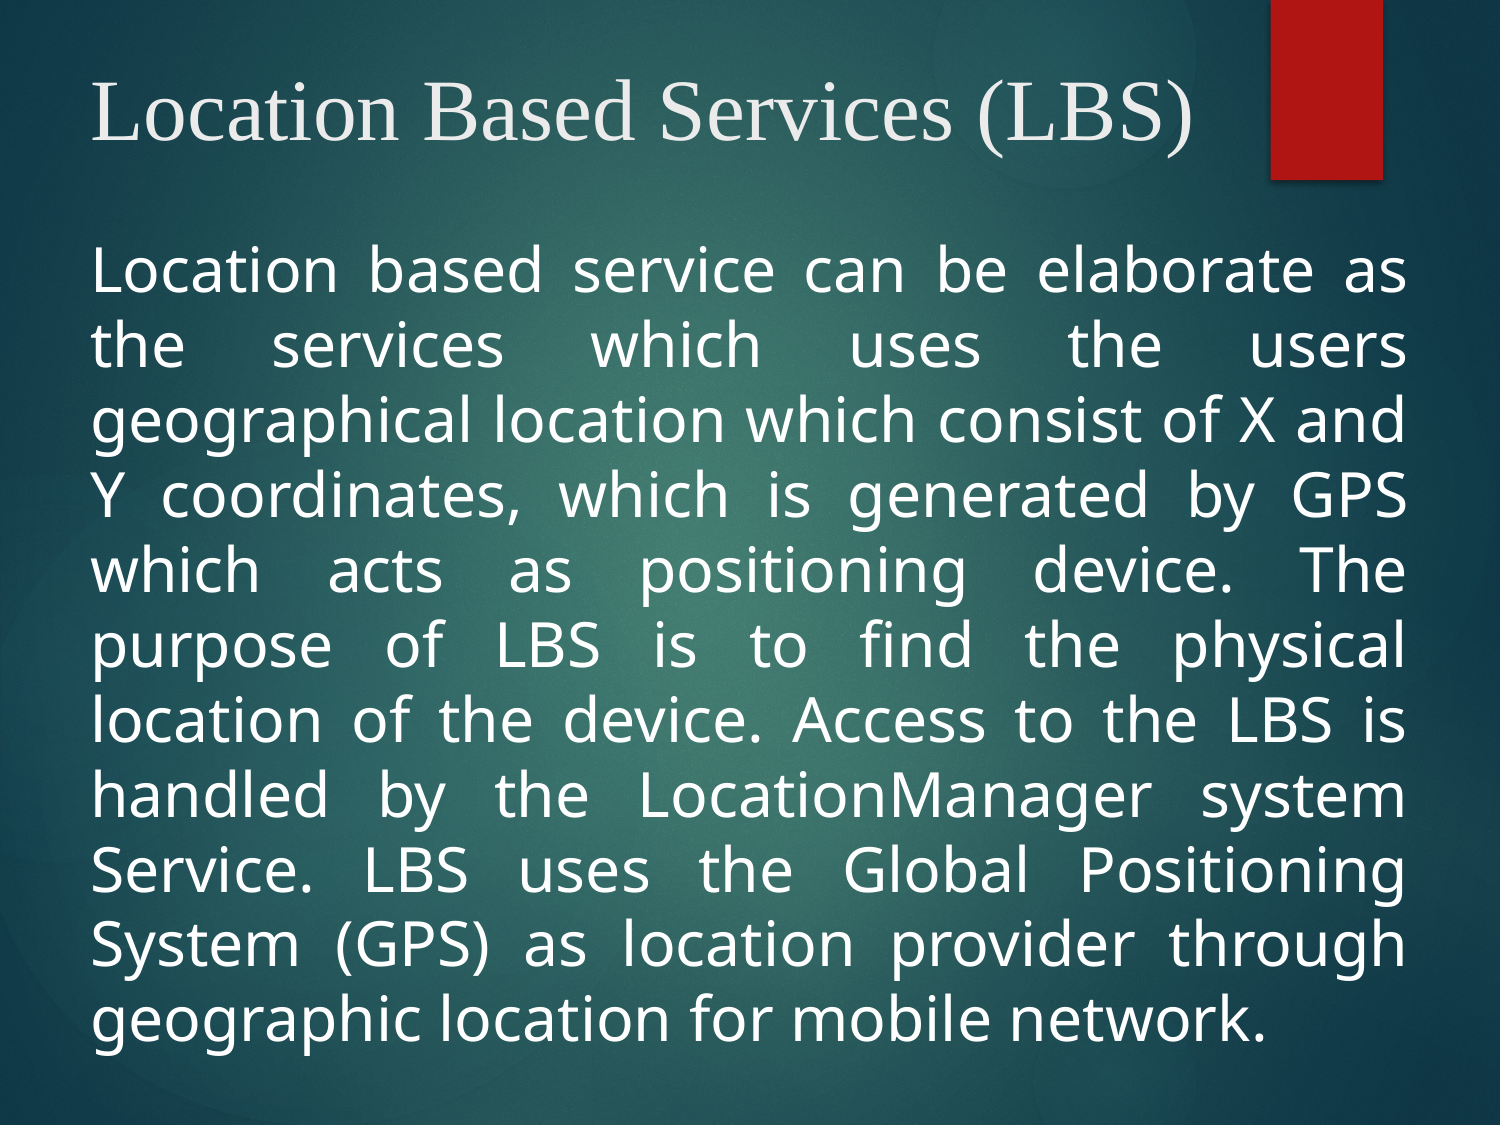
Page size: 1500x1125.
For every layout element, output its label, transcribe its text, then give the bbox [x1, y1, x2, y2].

title Location Based Services (LBS) [75, 45, 1475, 163]
list Location based service can be elaborate as the services which uses the users geographical location which consist of X and Y coordinates, which is generated by GPS which acts as positioning device. The purpose of LBS is to find the physical location of the device. Access to the LBS is handled by the LocationManager system Service. LBS uses the Global Positioning System (GPS) as location provider through geographic location for mobile network. [75, 222, 1425, 1110]
